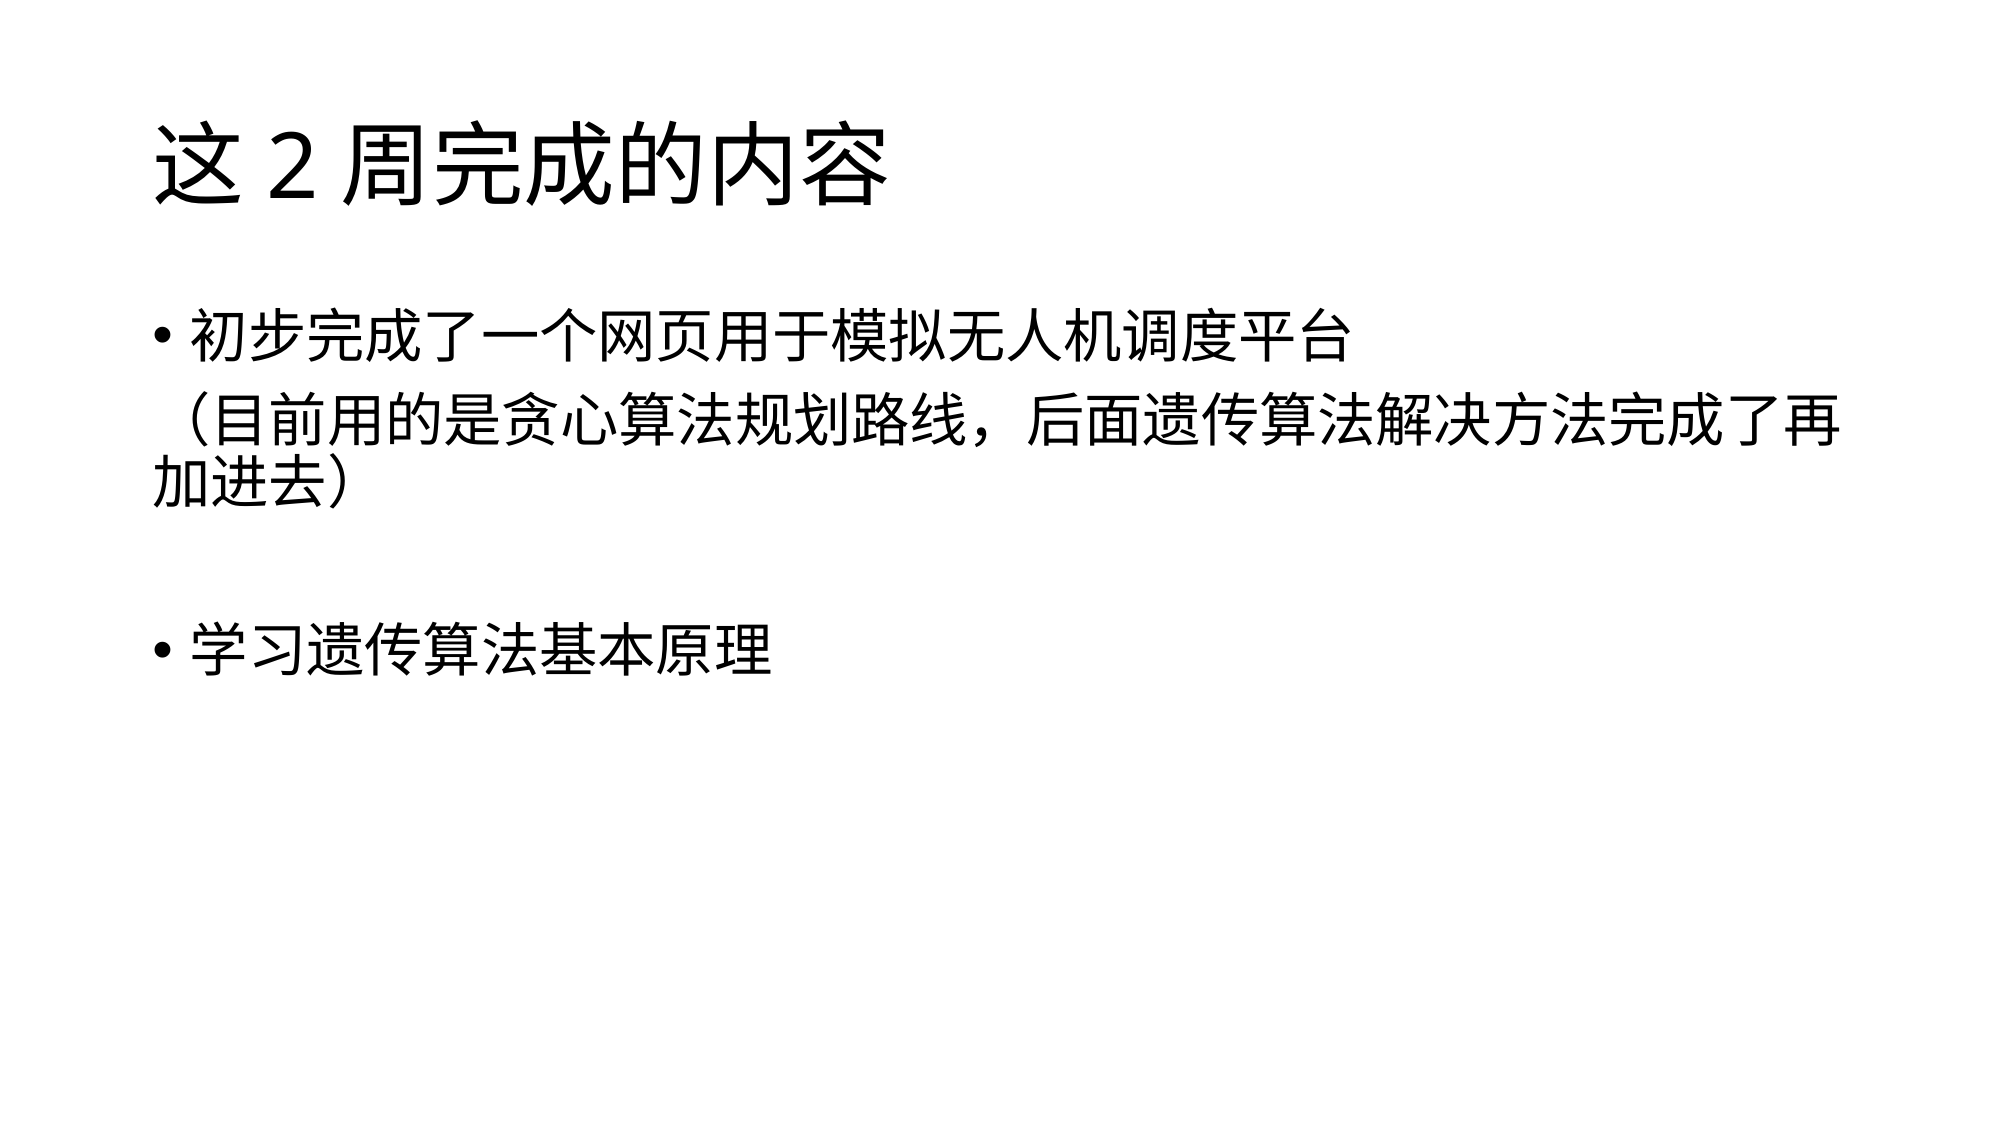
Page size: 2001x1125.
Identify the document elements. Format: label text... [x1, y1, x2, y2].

list 初步完成了一个网页用于模拟无人机调度平台 （目前用的是贪心算法规划路线，后面遗传算法解决方法完成了再加进去） 学习遗传算法基本原理 [137, 299, 1863, 1014]
title 这2周完成的内容 [137, 59, 1863, 278]
